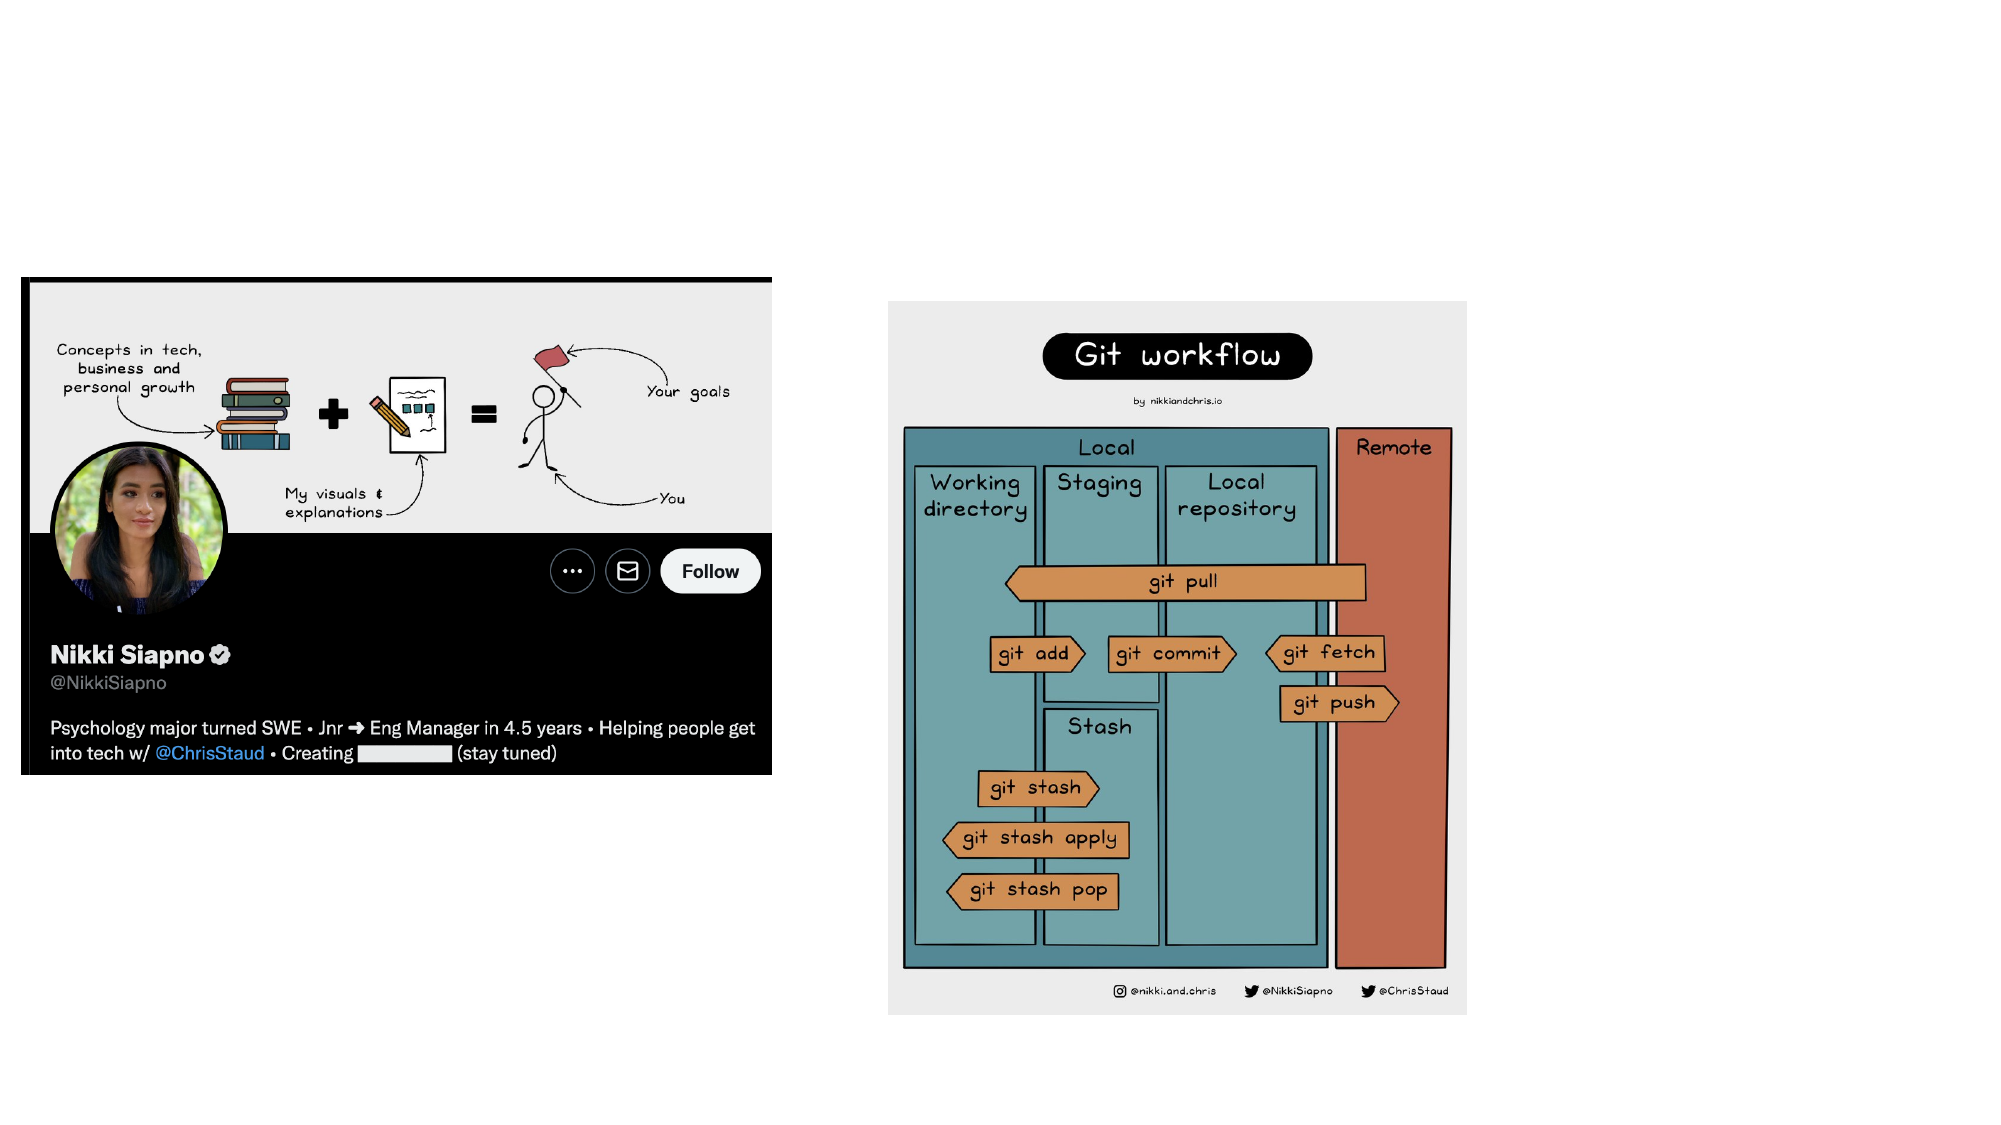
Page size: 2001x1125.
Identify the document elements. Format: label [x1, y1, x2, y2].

list [887, 301, 1467, 1015]
picture [20, 277, 772, 775]
